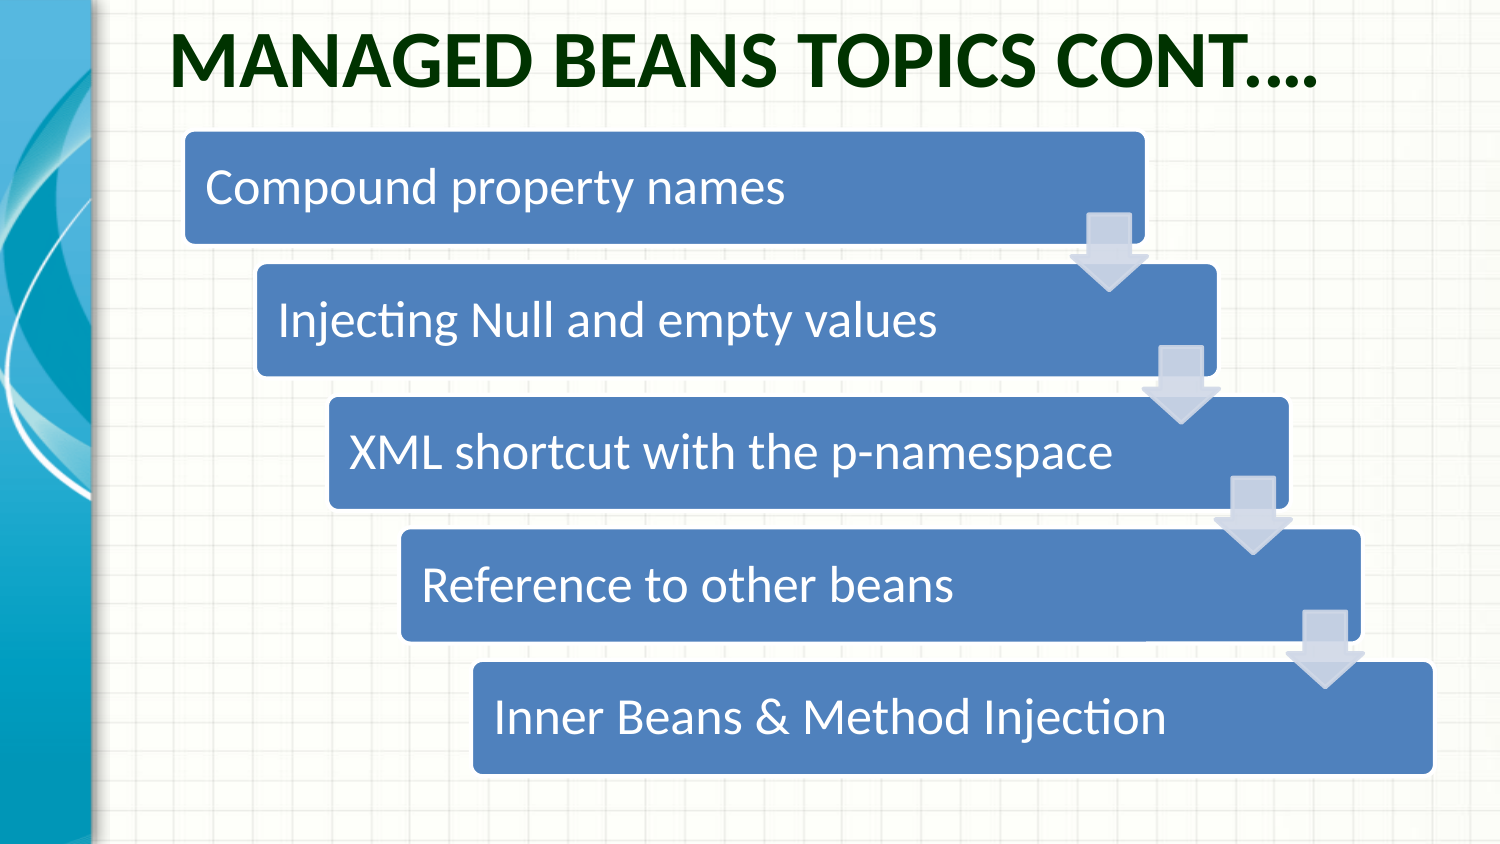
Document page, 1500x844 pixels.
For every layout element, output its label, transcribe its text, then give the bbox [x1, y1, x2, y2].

text_box Managed beans Topics Cont.… [0, 0, 1500, 112]
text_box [182, 129, 1436, 777]
picture [0, 112, 1500, 844]
